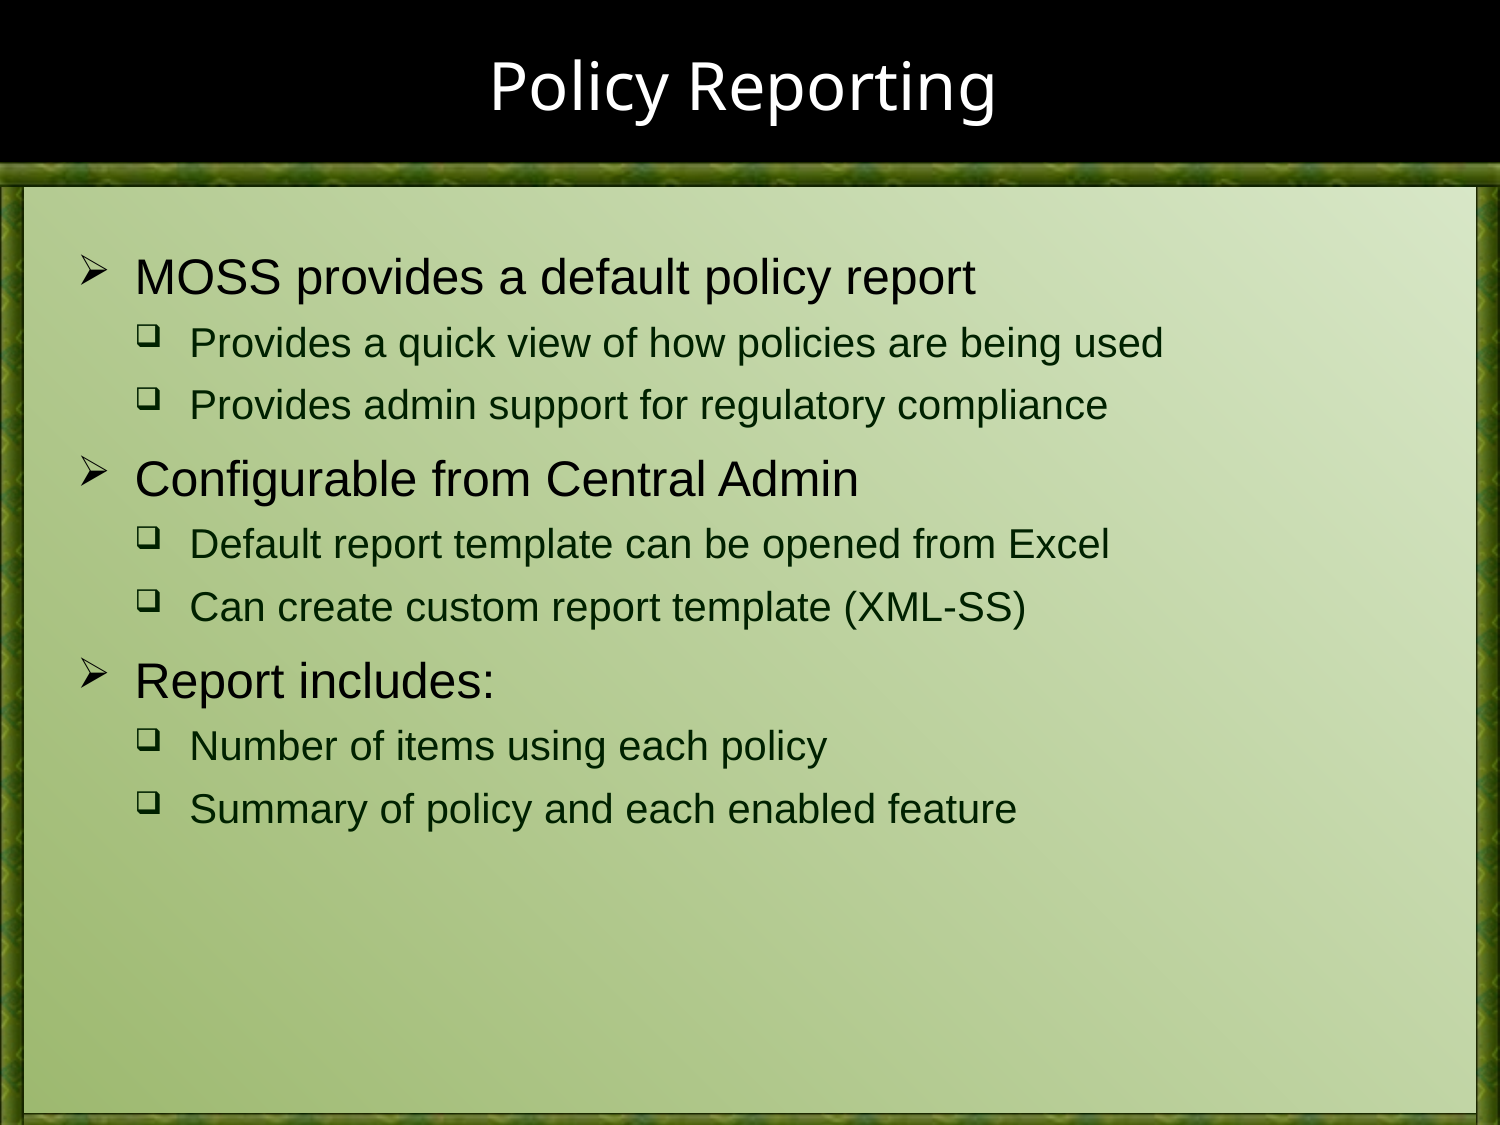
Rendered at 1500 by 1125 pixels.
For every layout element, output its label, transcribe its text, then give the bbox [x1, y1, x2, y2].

picture [0, 162, 1500, 1125]
title Policy Reporting [24, 24, 1463, 143]
list MOSS provides a default policy report Provides a quick view of how policies are being used Provides admin support for regulatory compliance Configurable from Central Admin Default report template can be opened from Excel Can create custom report template (XML-SS) Report includes: Number of items using each policy Summary of policy and each enabled feature [62, 237, 1438, 1088]
